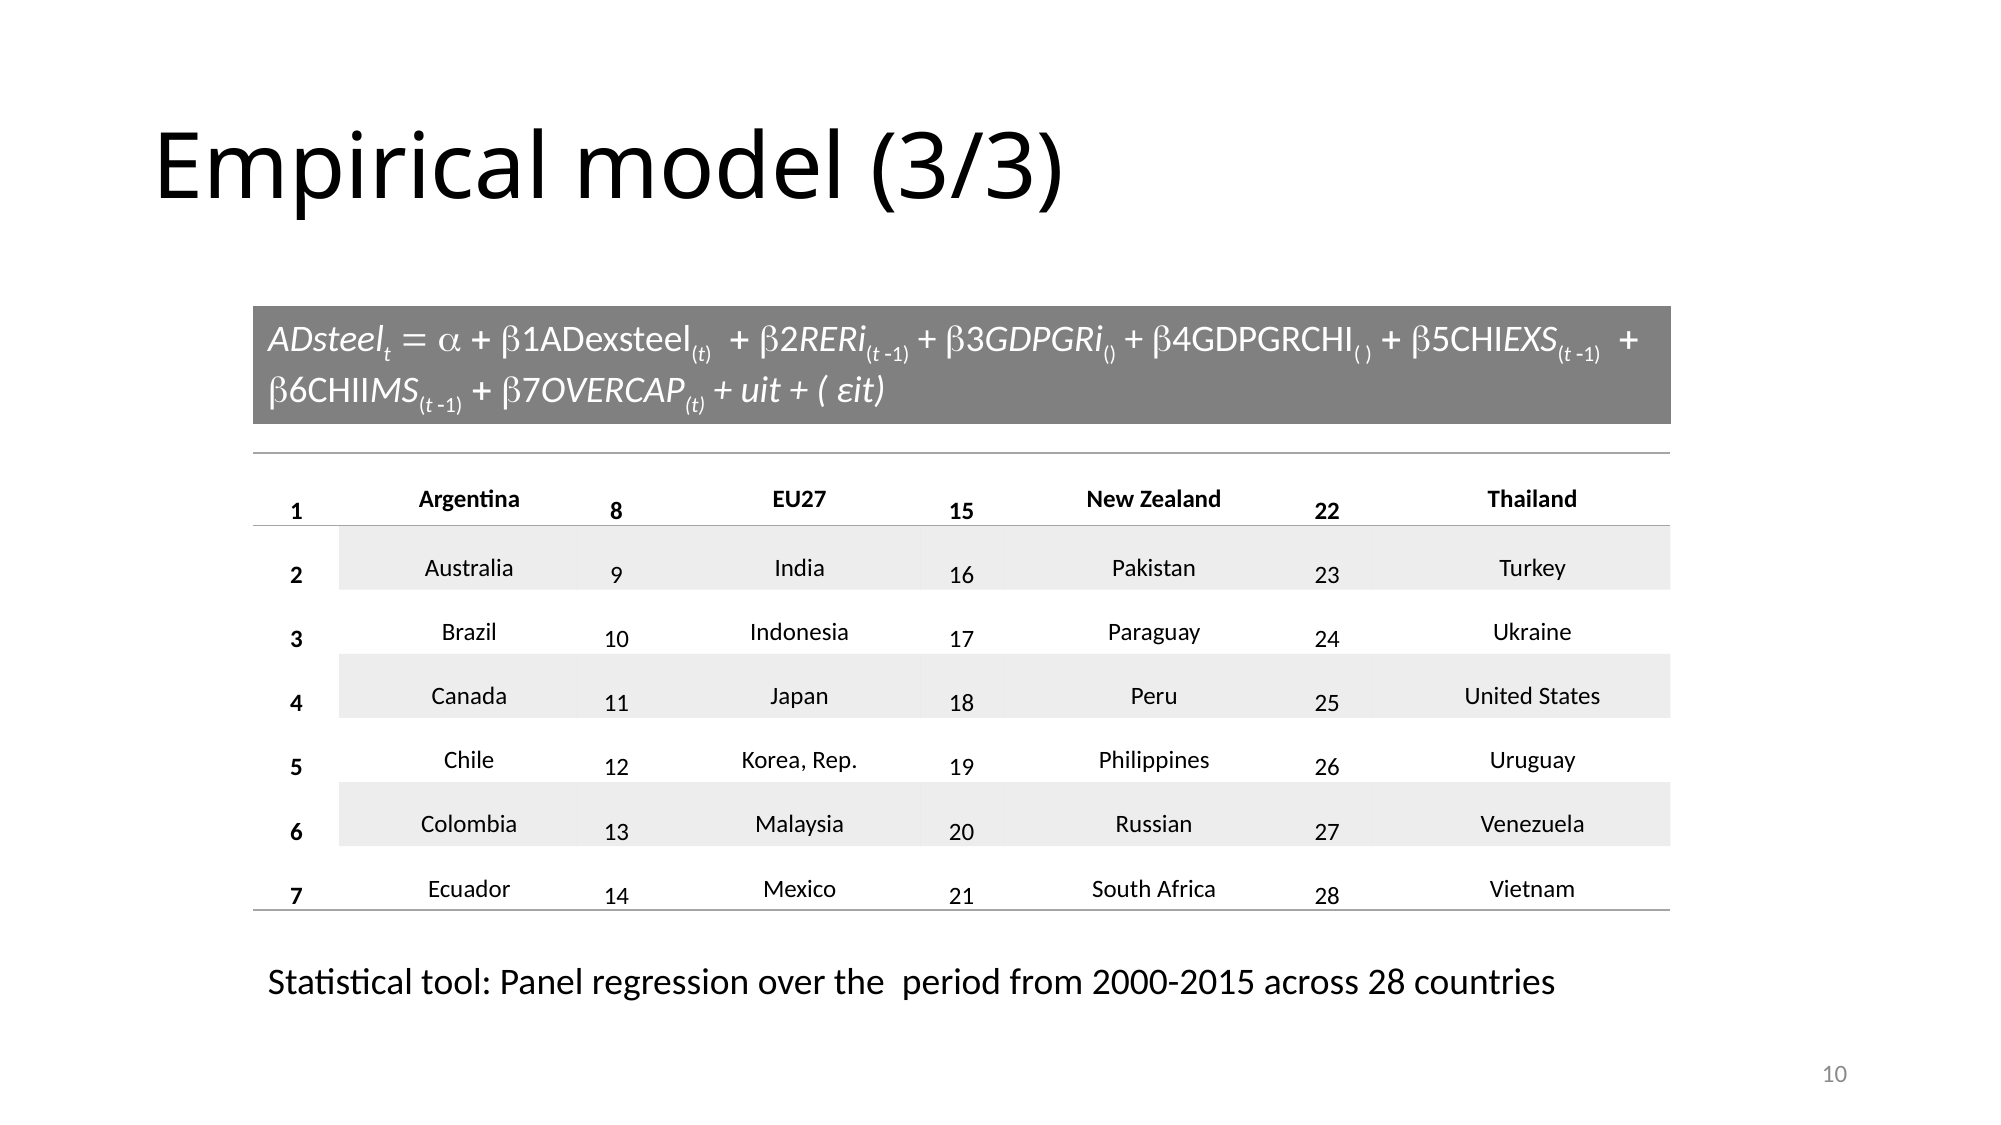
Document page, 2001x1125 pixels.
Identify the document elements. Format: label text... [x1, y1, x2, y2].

table_cell Colombia [339, 782, 577, 846]
table_cell 21 [920, 846, 1003, 909]
table_cell Peru [1003, 654, 1283, 718]
table_cell Venezuela [1372, 782, 1670, 846]
table_header Thailand [1372, 454, 1670, 525]
table_cell Brazil [339, 590, 577, 654]
table_cell Paraguay [1003, 590, 1283, 654]
table_cell Pakistan [1003, 526, 1283, 590]
table_cell 11 [577, 654, 656, 718]
table_cell United States [1372, 654, 1670, 718]
table_header New Zealand [1003, 454, 1283, 525]
table_cell 3 [253, 590, 339, 654]
table_cell Malaysia [656, 782, 920, 846]
table_cell Russian [1003, 782, 1283, 846]
table_cell Turkey [1372, 526, 1670, 590]
slide_number 10 [1412, 1042, 1863, 1103]
table_cell Australia [339, 526, 577, 590]
table_cell Philippines [1003, 718, 1283, 782]
table_cell Chile [339, 718, 577, 782]
title Empirical model (3/3) [137, 59, 1863, 278]
table_cell 4 [253, 654, 339, 718]
table_cell 14 [577, 846, 656, 909]
table_cell 9 [577, 526, 656, 590]
table_cell Ecuador [339, 846, 577, 909]
table_header 15 [920, 454, 1003, 525]
table_cell 6 [253, 782, 339, 846]
table_cell 25 [1283, 654, 1372, 718]
table_cell Vietnam [1372, 846, 1670, 909]
table_cell 17 [920, 590, 1003, 654]
table_cell 16 [920, 526, 1003, 590]
table_cell South Africa [1003, 846, 1283, 909]
table_cell 24 [1283, 590, 1372, 654]
table_cell Ukraine [1372, 590, 1670, 654]
table_header 1 [253, 454, 339, 525]
table_cell Indonesia [656, 590, 920, 654]
table_cell Uruguay [1372, 718, 1670, 782]
table_cell 12 [577, 718, 656, 782]
table_cell 5 [253, 718, 339, 782]
table_cell Korea, Rep. [656, 718, 920, 782]
table_cell 28 [1283, 846, 1372, 909]
table_cell 26 [1283, 718, 1372, 782]
text_box Statistical tool: Panel regression over the period from 2000-2015 across 28 countries [253, 949, 1818, 1010]
table_header 8 [577, 454, 656, 525]
table_cell Mexico [656, 846, 920, 909]
table_cell 20 [920, 782, 1003, 846]
table_cell 18 [920, 654, 1003, 718]
table_header 22 [1283, 454, 1372, 525]
table_cell Canada [339, 654, 577, 718]
table_cell India [656, 526, 920, 590]
table_cell 10 [577, 590, 656, 654]
table_header Argentina [339, 454, 577, 525]
table_cell 19 [920, 718, 1003, 782]
table_cell 2 [253, 526, 339, 590]
table_cell 13 [577, 782, 656, 846]
table_cell 23 [1283, 526, 1372, 590]
table_header EU27 [656, 454, 920, 525]
table_cell 27 [1283, 782, 1372, 846]
table_cell Japan [656, 654, 920, 718]
table_cell 7 [253, 846, 339, 909]
